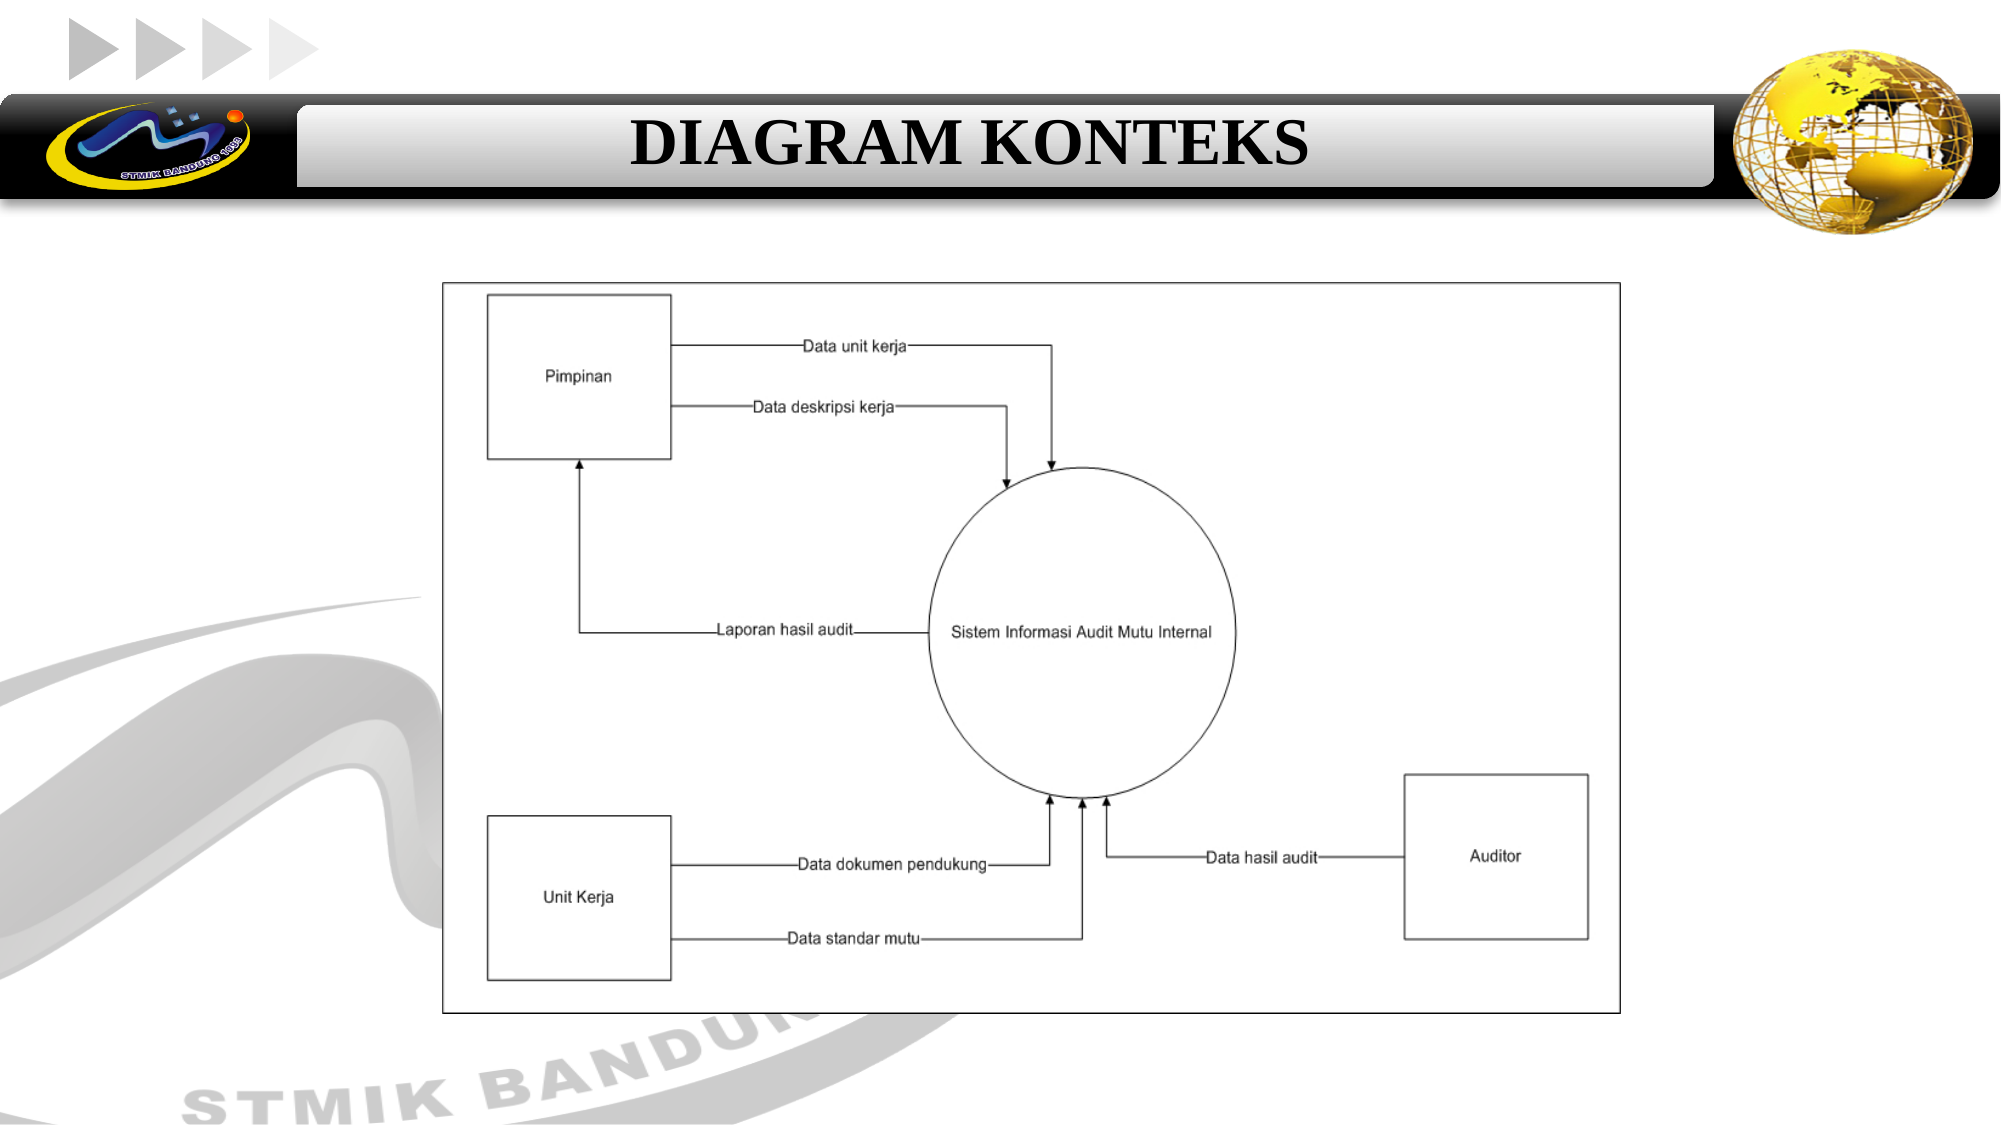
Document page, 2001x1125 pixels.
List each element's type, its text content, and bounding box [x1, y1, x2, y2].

picture [0, 282, 1621, 1125]
picture [1733, 49, 1973, 235]
title DIAGRAM KONTEKS [320, 91, 1621, 185]
picture [46, 102, 250, 190]
